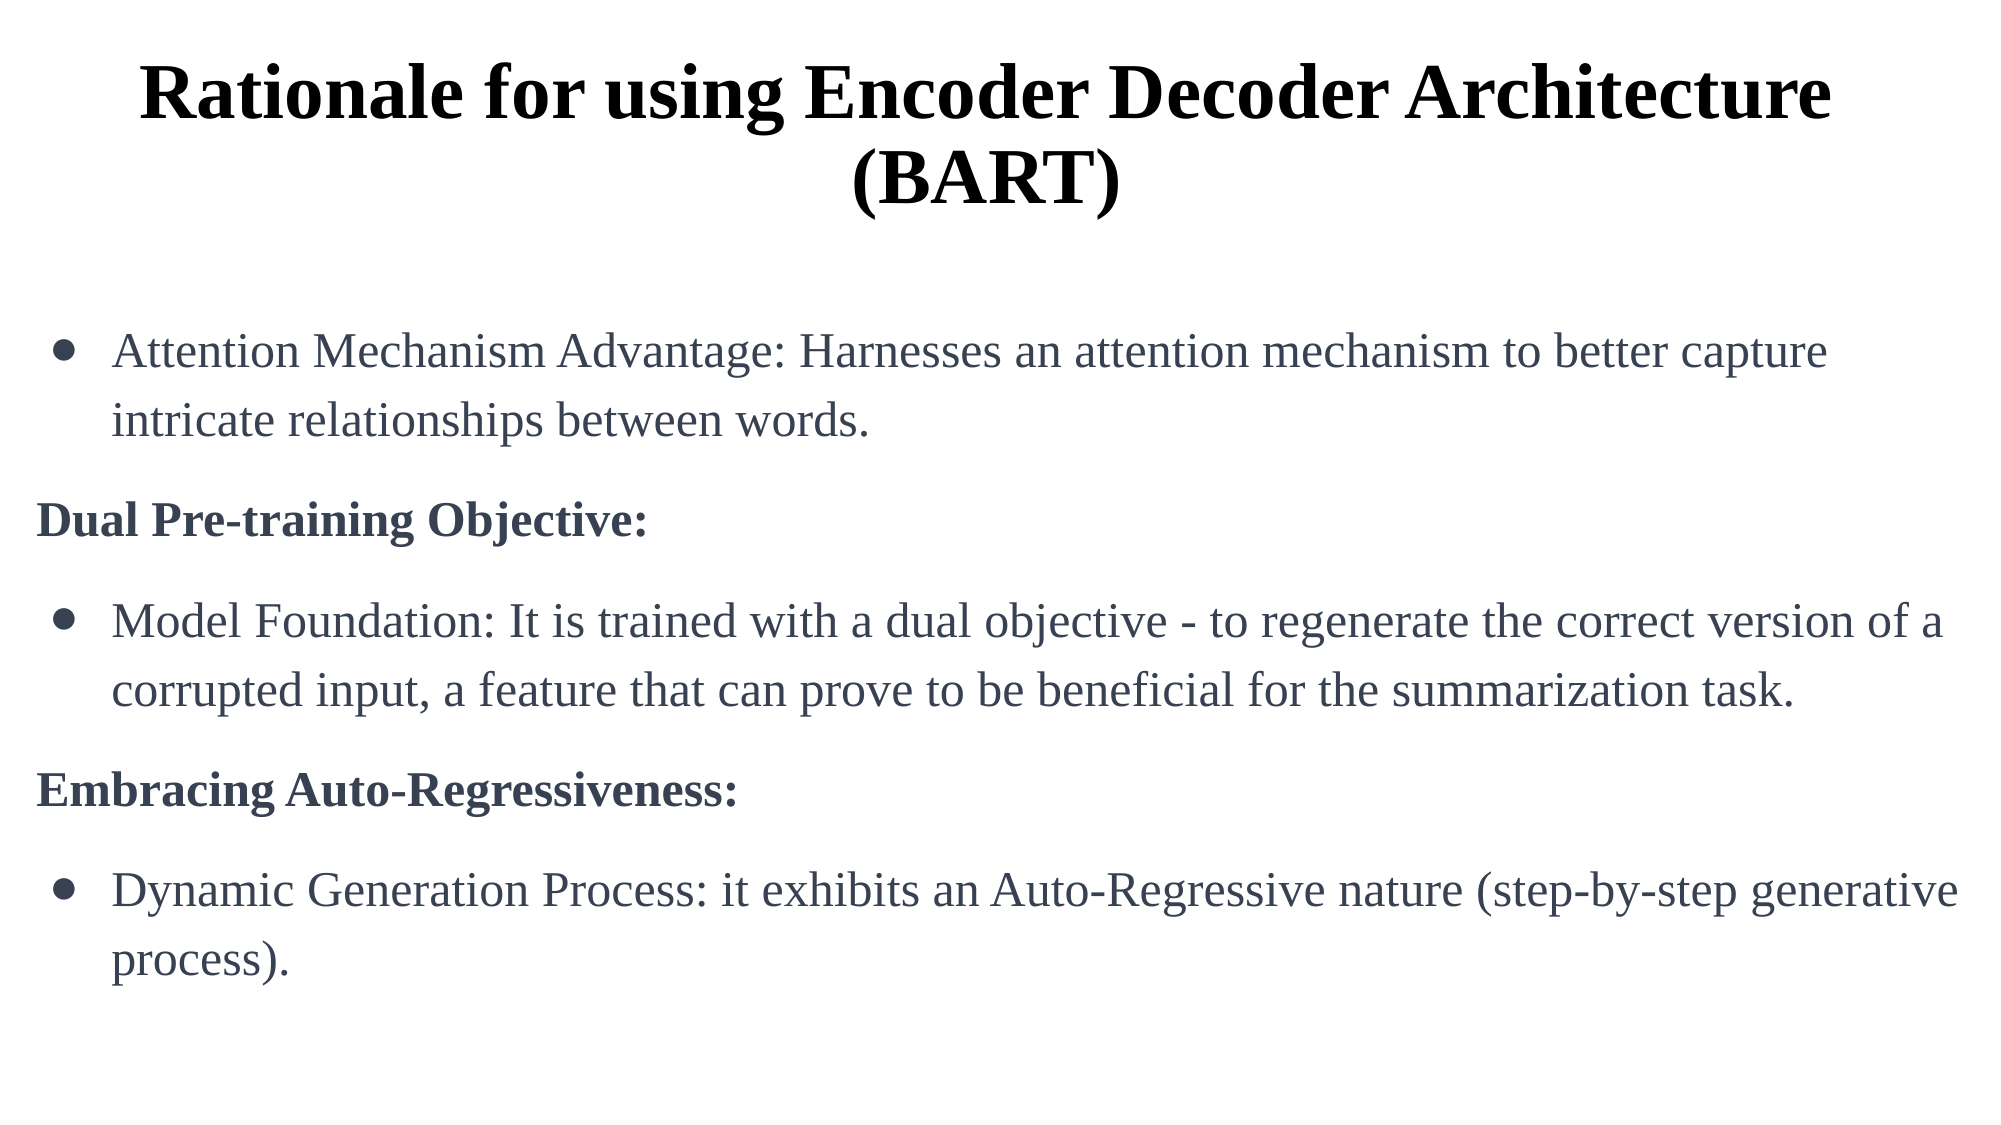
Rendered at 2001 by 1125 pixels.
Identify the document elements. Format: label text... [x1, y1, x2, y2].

text_box Attention Mechanism Advantage: Harnesses an attention mechanism to better capture intricate relationships between words. Dual Pre-training Objective: Model Foundation: It is trained with a dual objective - to regenerate the correct version of a corrupted input, a feature that can prove to be beneficial for the summarization task. Embracing Auto-Regressiveness: Dynamic Generation Process: it exhibits an Auto-Regressive nature (step-by-step generative process). [21, 293, 1979, 1125]
text_box Rationale for using Encoder Decoder Architecture (BART) [38, 34, 1936, 236]
